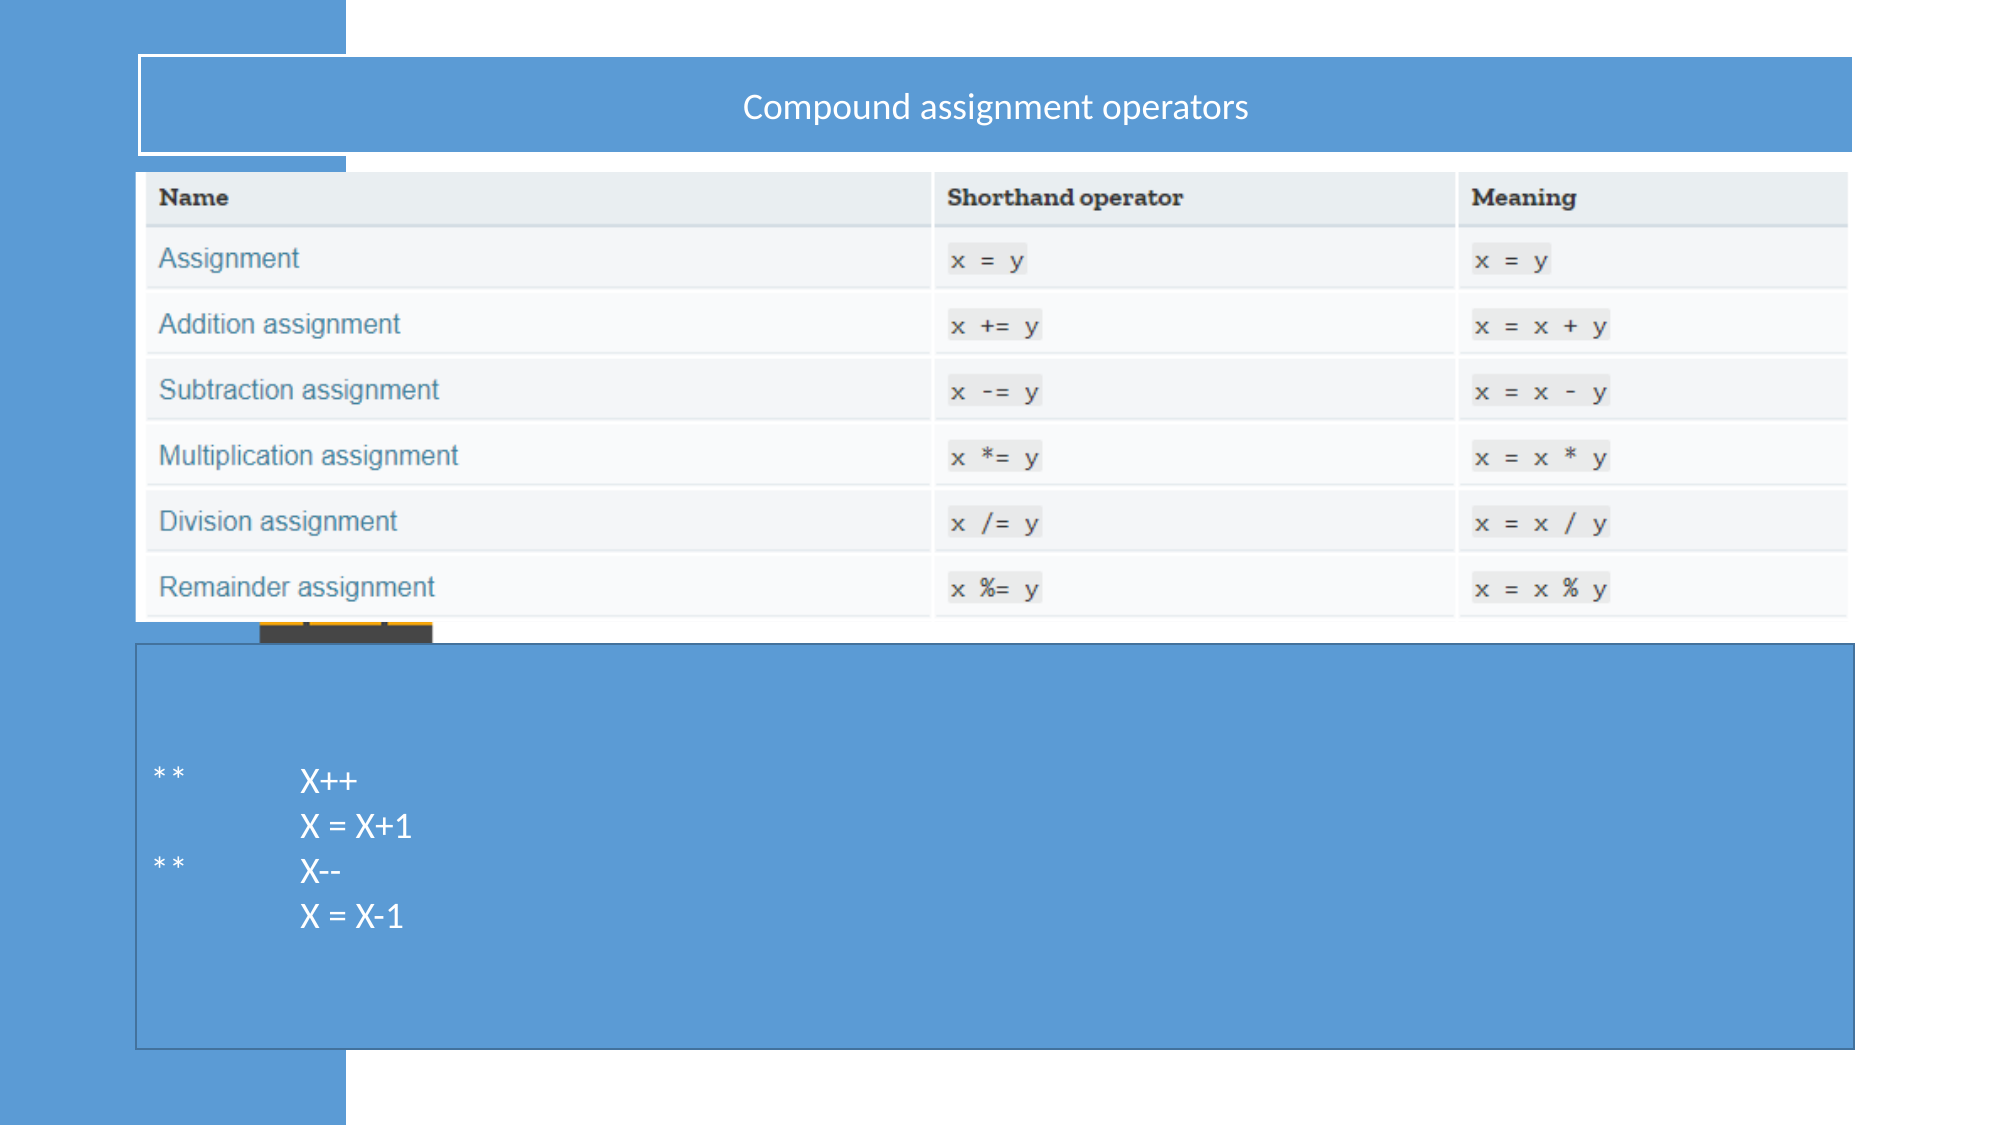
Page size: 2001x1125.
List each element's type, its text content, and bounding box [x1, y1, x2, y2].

text_box Compound assignment operators [138, 54, 1855, 156]
picture [135, 621, 1858, 643]
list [135, 172, 1858, 621]
text_box ** X++ X = X+1 ** X-- X = X-1 [135, 643, 1855, 1050]
